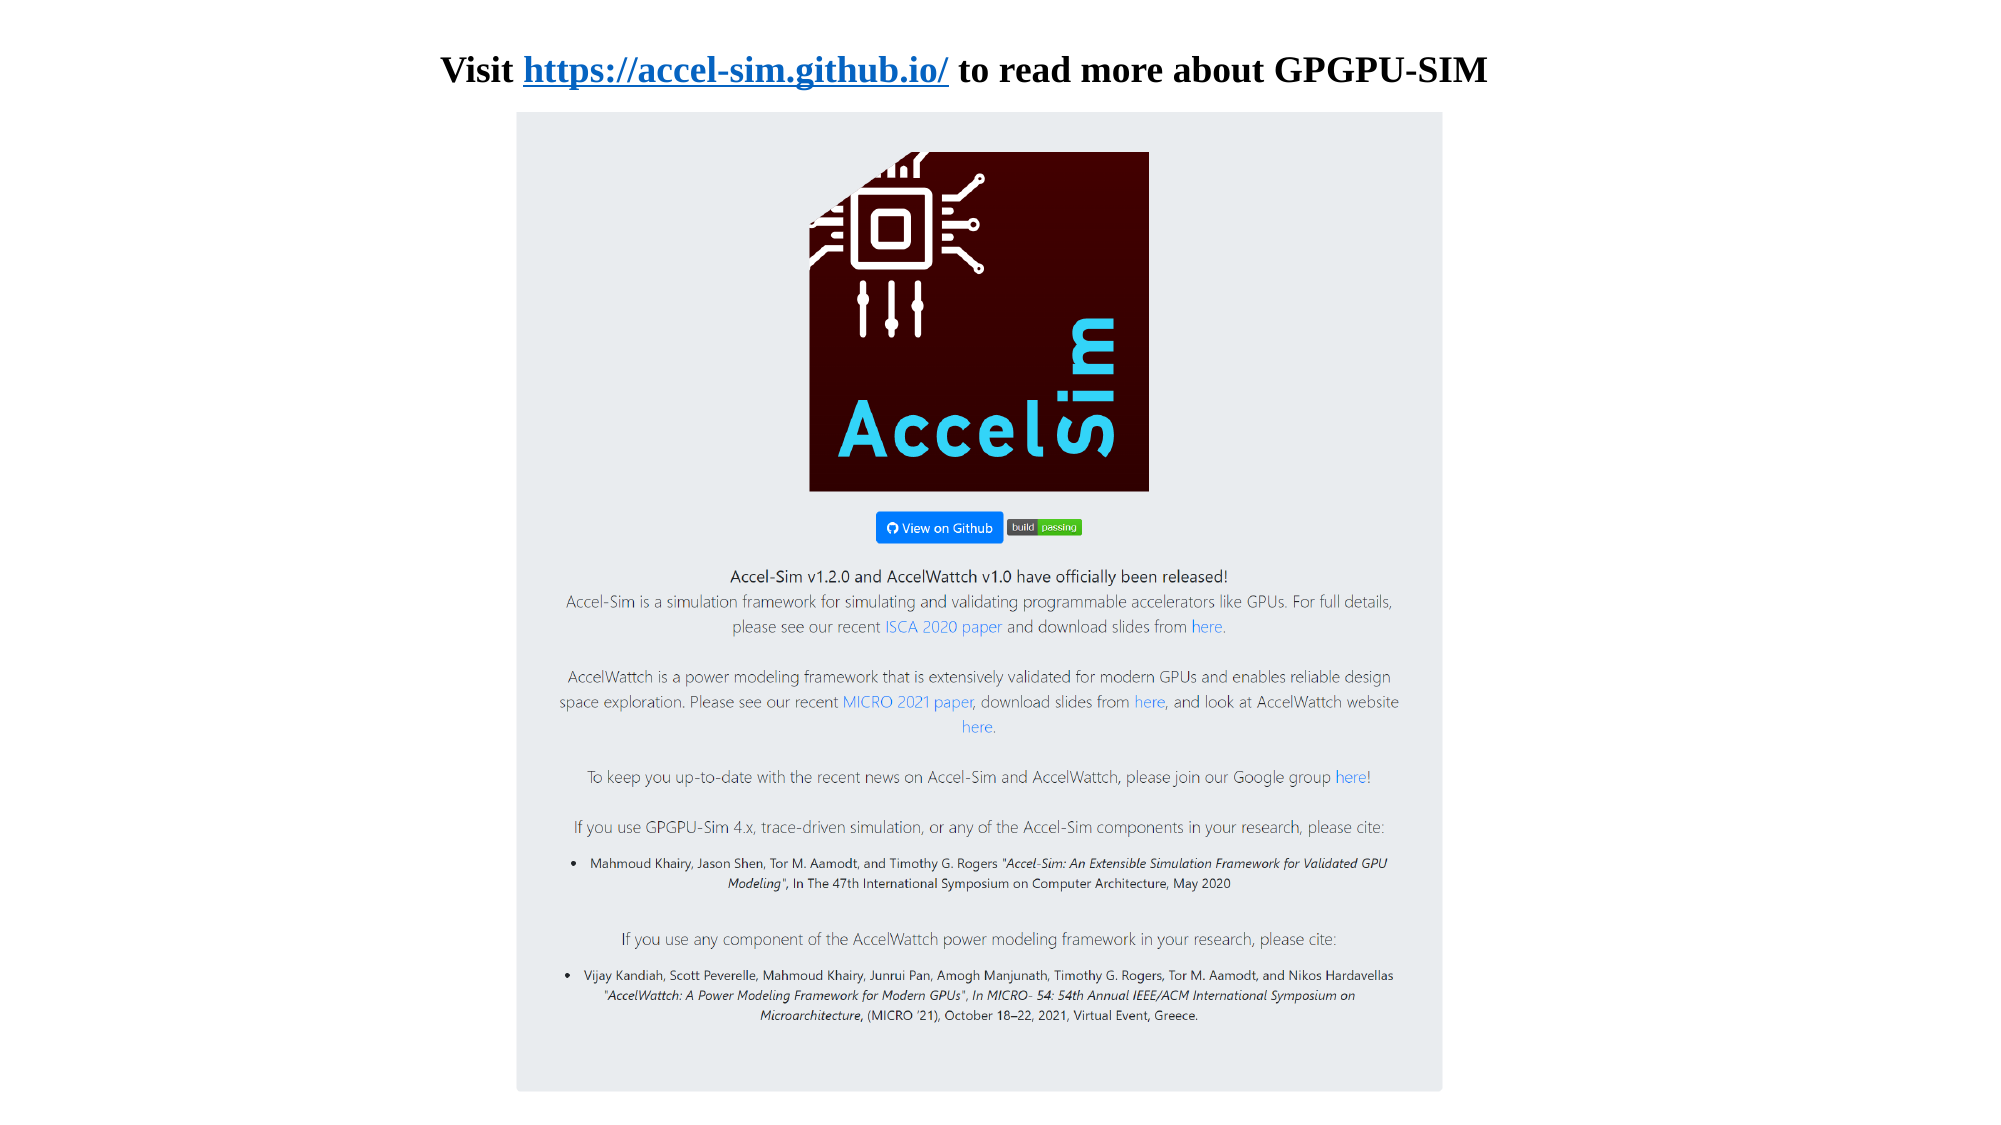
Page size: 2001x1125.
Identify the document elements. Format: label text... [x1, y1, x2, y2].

picture [515, 112, 1446, 1095]
text_box Visit https://accel-sim.github.io/ to read more about GPGPU-SIM [425, 37, 1616, 98]
